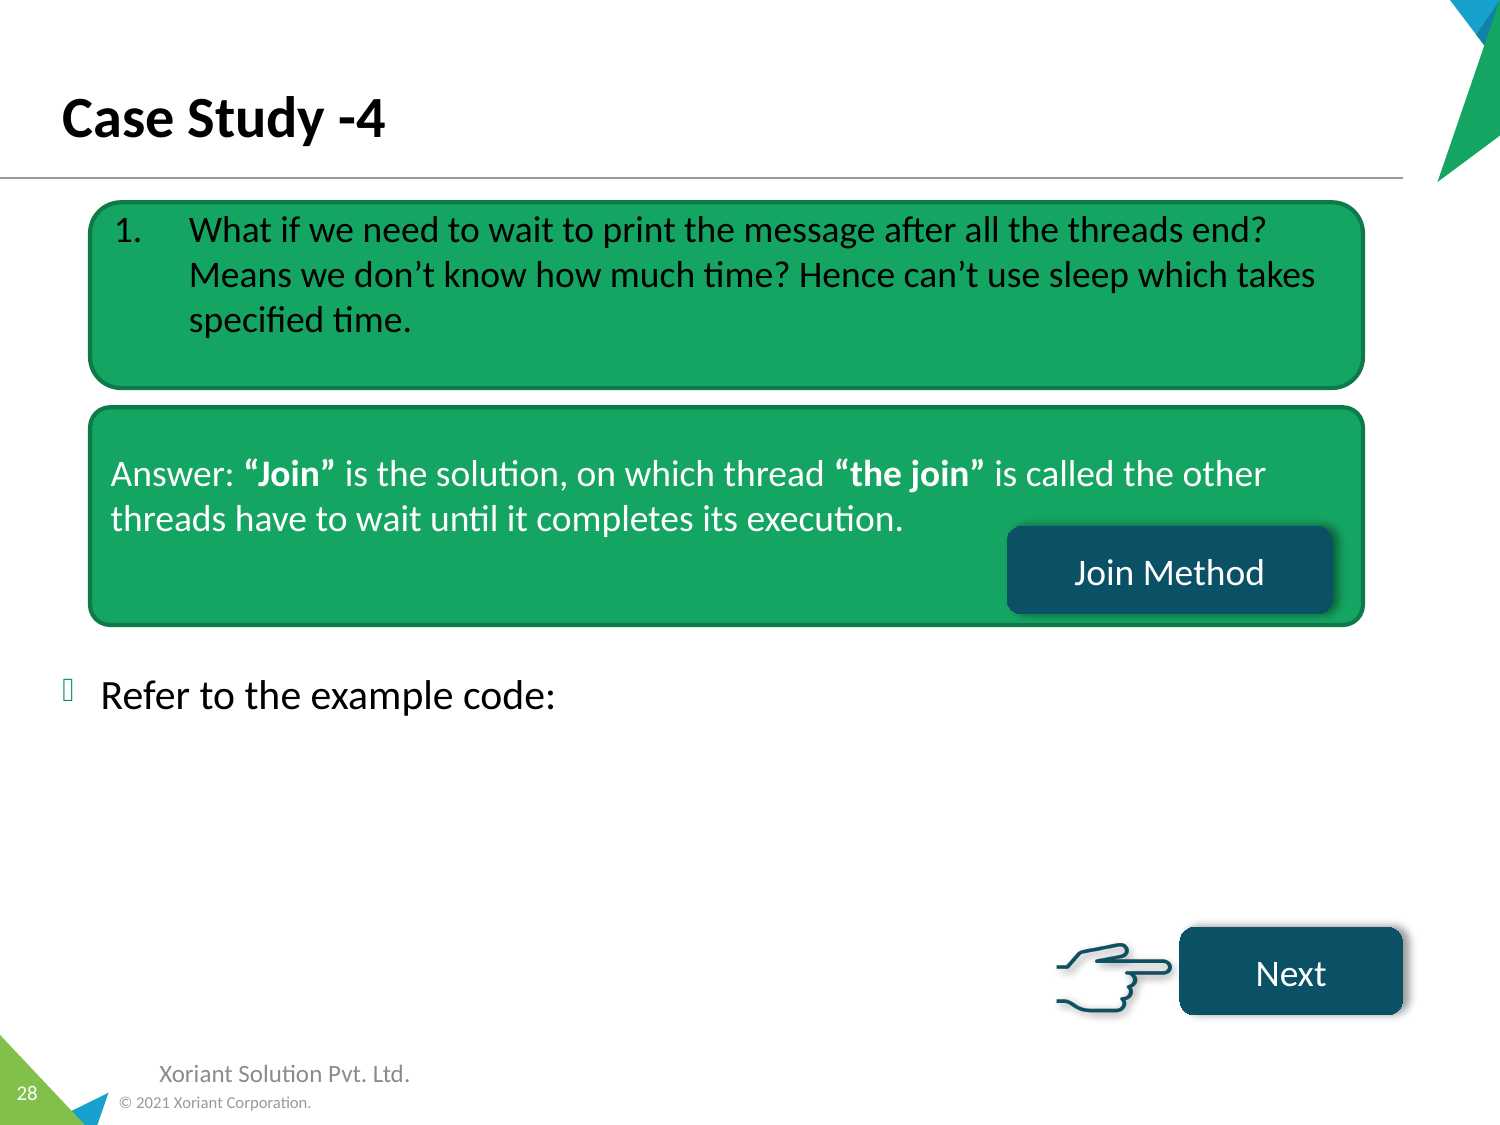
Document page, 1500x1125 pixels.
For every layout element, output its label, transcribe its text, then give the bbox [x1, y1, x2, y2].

text_box What if we need to wait to print the message after all the threads end? Means we don’t know how much time? Hence can’t use sleep which takes specified time. [87, 200, 1366, 391]
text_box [1049, 921, 1403, 1034]
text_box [89, 406, 1364, 626]
title Case Study -4 [47, 12, 1398, 157]
list Refer to the example code: [47, 209, 1358, 907]
footer Xoriant Solution Pvt. Ltd. [0, 1042, 571, 1103]
